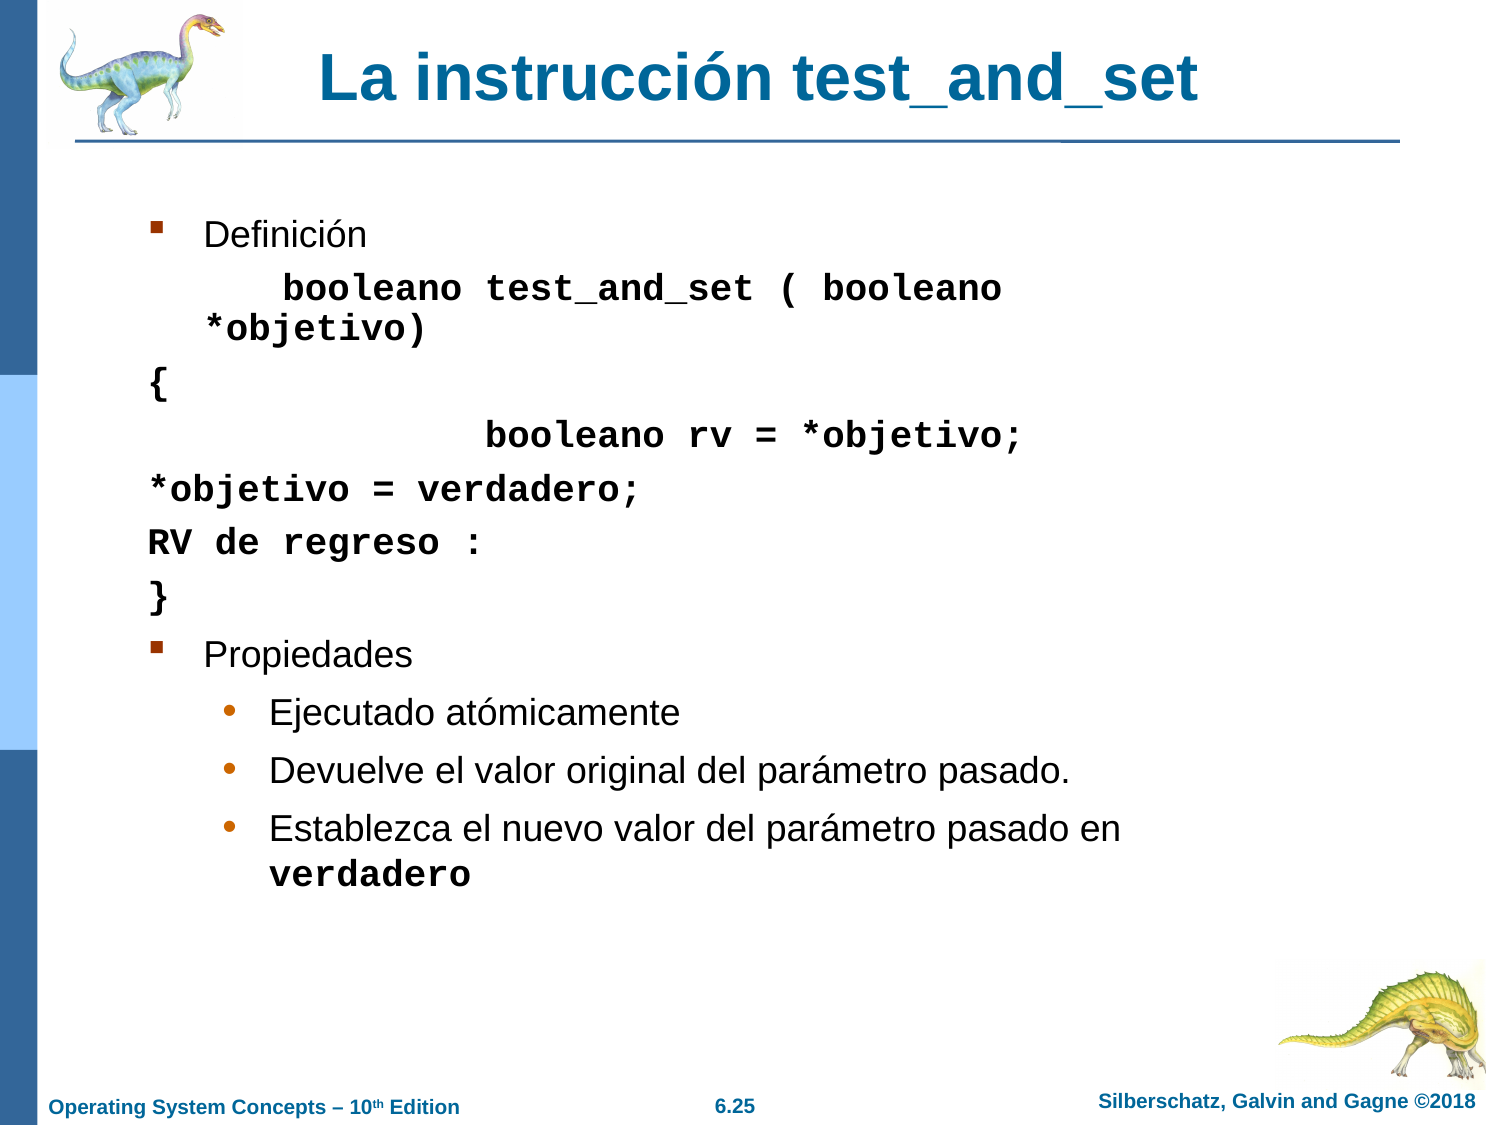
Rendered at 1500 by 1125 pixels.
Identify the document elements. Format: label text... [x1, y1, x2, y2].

title La instrucción test_and_set [84, 26, 1435, 121]
picture [1275, 959, 1486, 1090]
picture [46, 0, 243, 149]
list Definición booleano test_and_set ( booleano *objetivo) { booleano rv = *objetivo; *objetivo = verdadero; RV de regreso : } Propiedades Ejecutado atómicamente Devuelve el valor original del parámetro pasado. Establezca el nuevo valor del parámetro pasado en verdadero [132, 202, 1150, 883]
